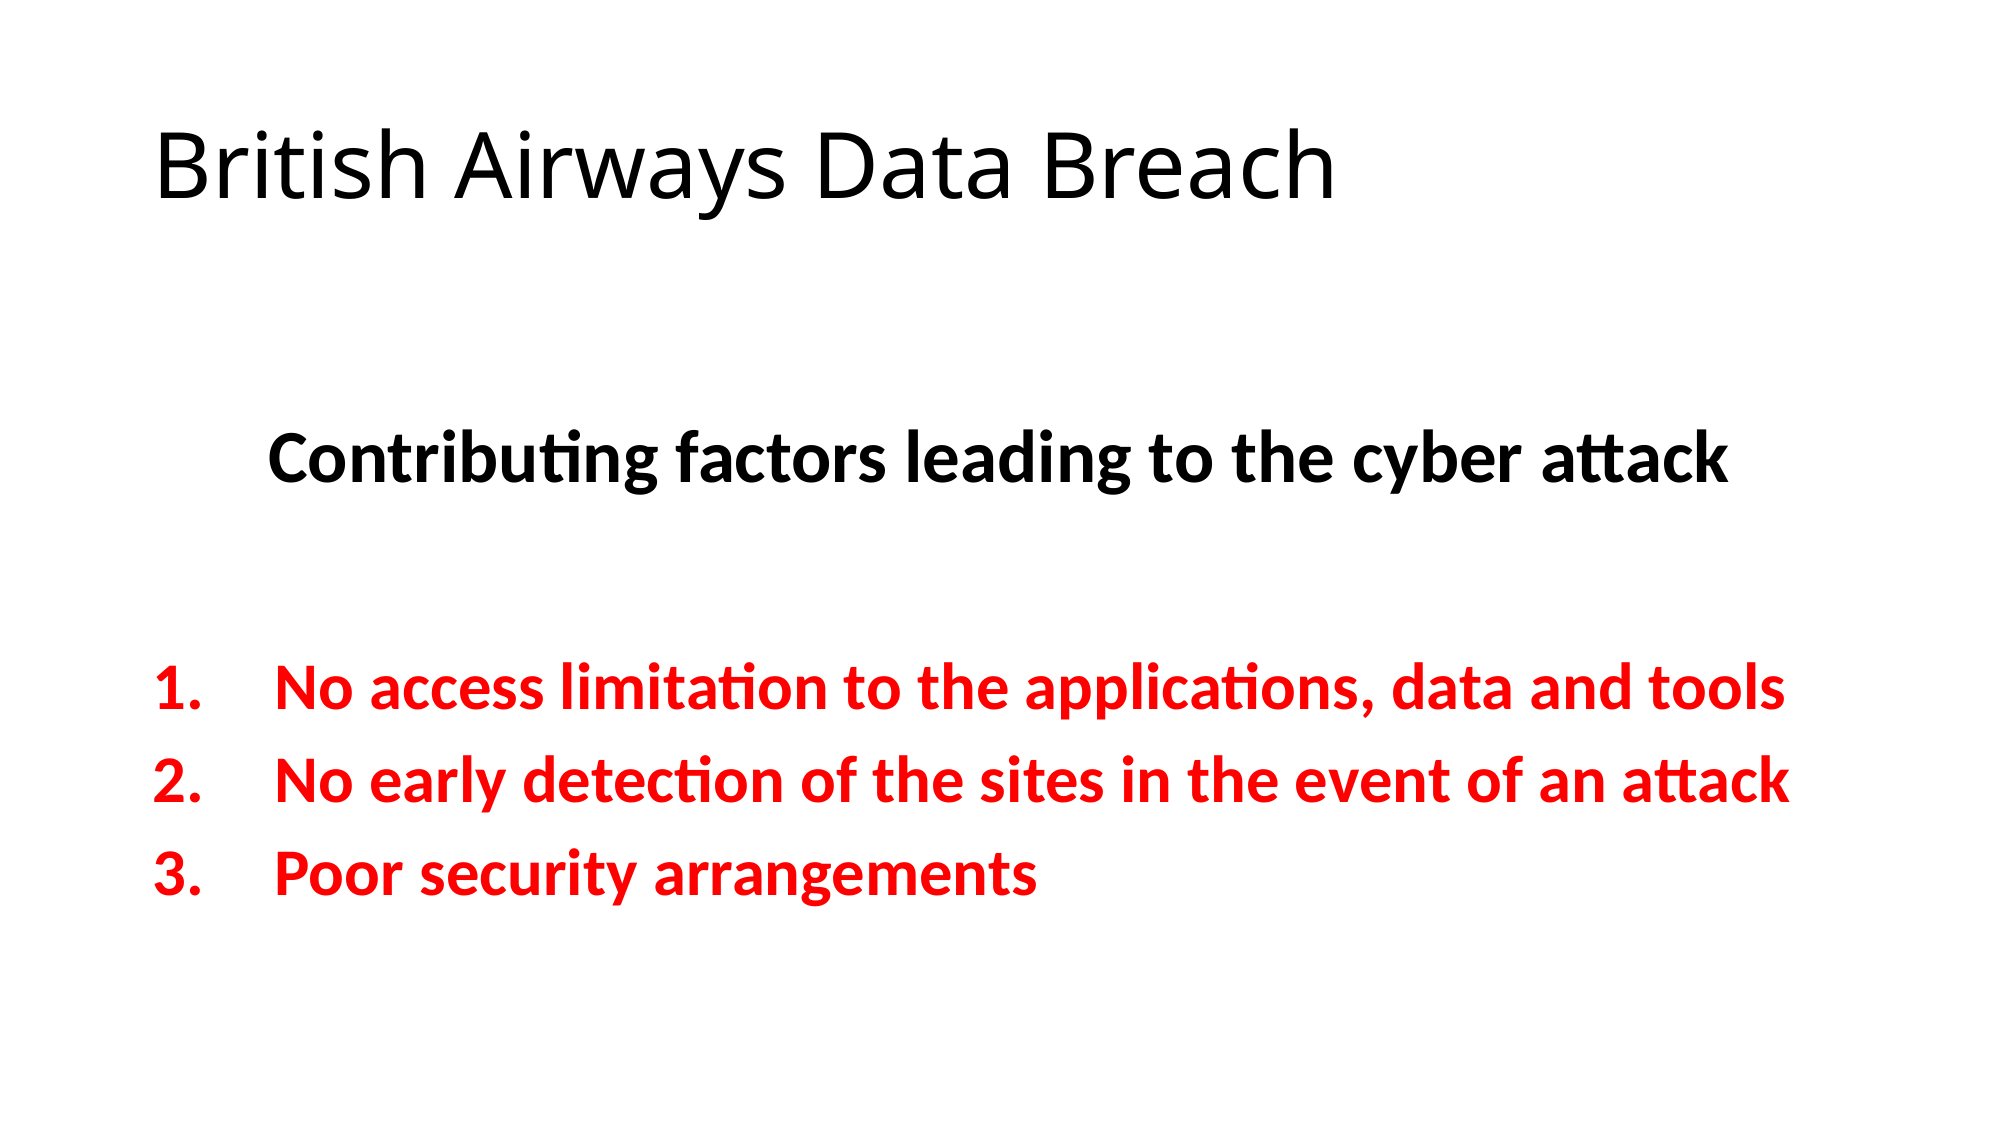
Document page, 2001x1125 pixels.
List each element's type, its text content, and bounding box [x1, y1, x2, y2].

title British Airways Data Breach [137, 59, 1863, 278]
text_box No access limitation to the applications, data and tools No early detection of the sites in the event of an attack Poor security arrangements [137, 644, 1863, 1024]
list Contributing factors leading to the cyber attack [137, 410, 1863, 512]
